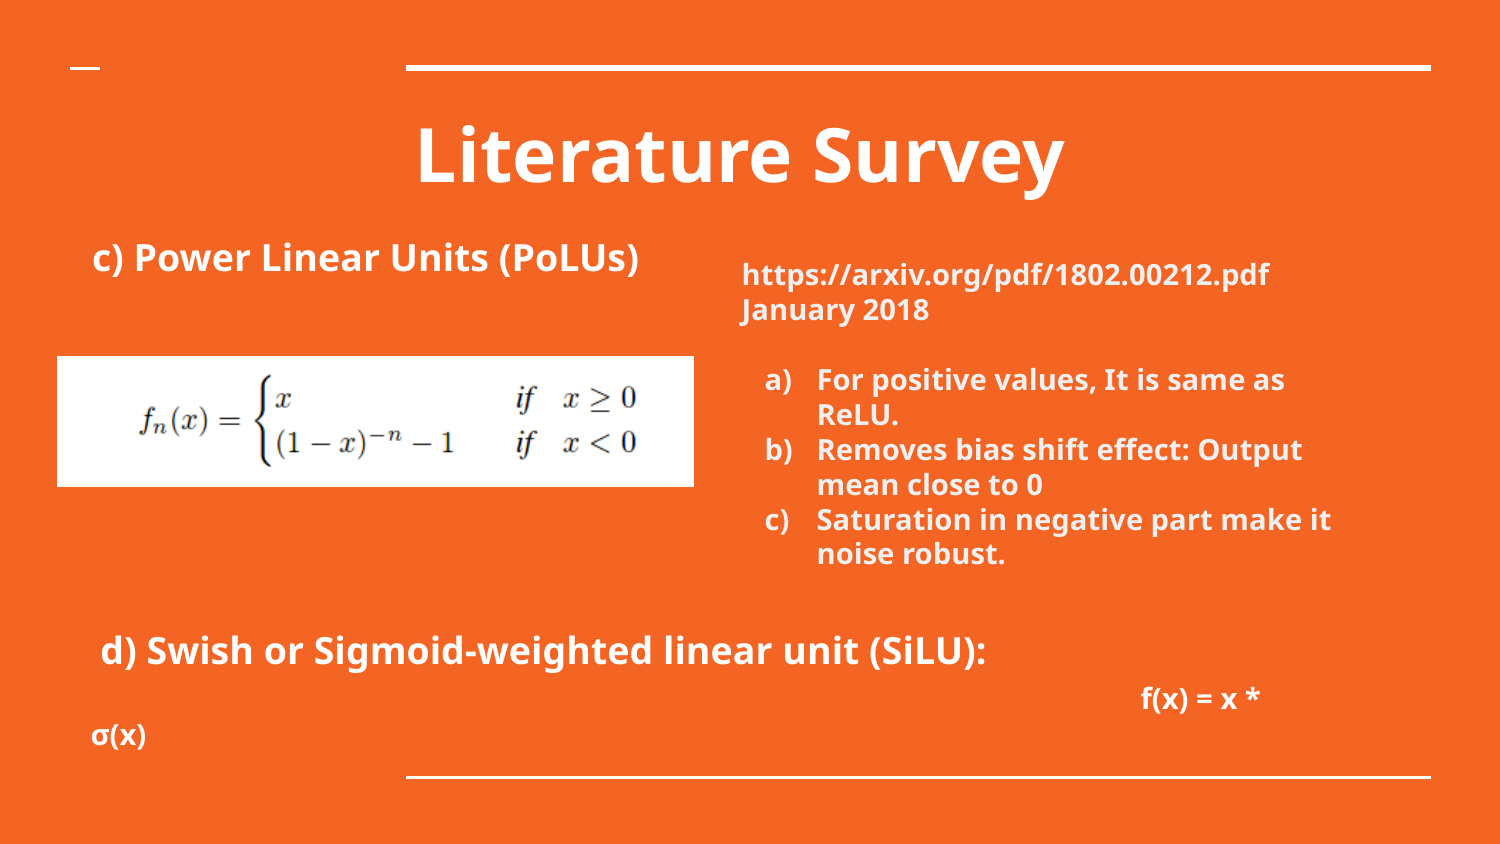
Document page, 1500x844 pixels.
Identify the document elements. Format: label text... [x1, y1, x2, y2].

title Literature Survey [168, 92, 1353, 219]
title c) Power Linear Units (PoLUs) [67, 219, 1433, 740]
text_box d) Swish or Sigmoid-weighted linear unit (SiLU): f(x) = x * σ(x) [75, 611, 1328, 760]
text_box https://arxiv.org/pdf/1802.00212.pdf January 2018 For positive values, It is same as ReLU. Removes bias shift effect: Output mean close to 0 Saturation in negative part make it noise robust. [726, 241, 1384, 658]
picture [56, 356, 695, 487]
